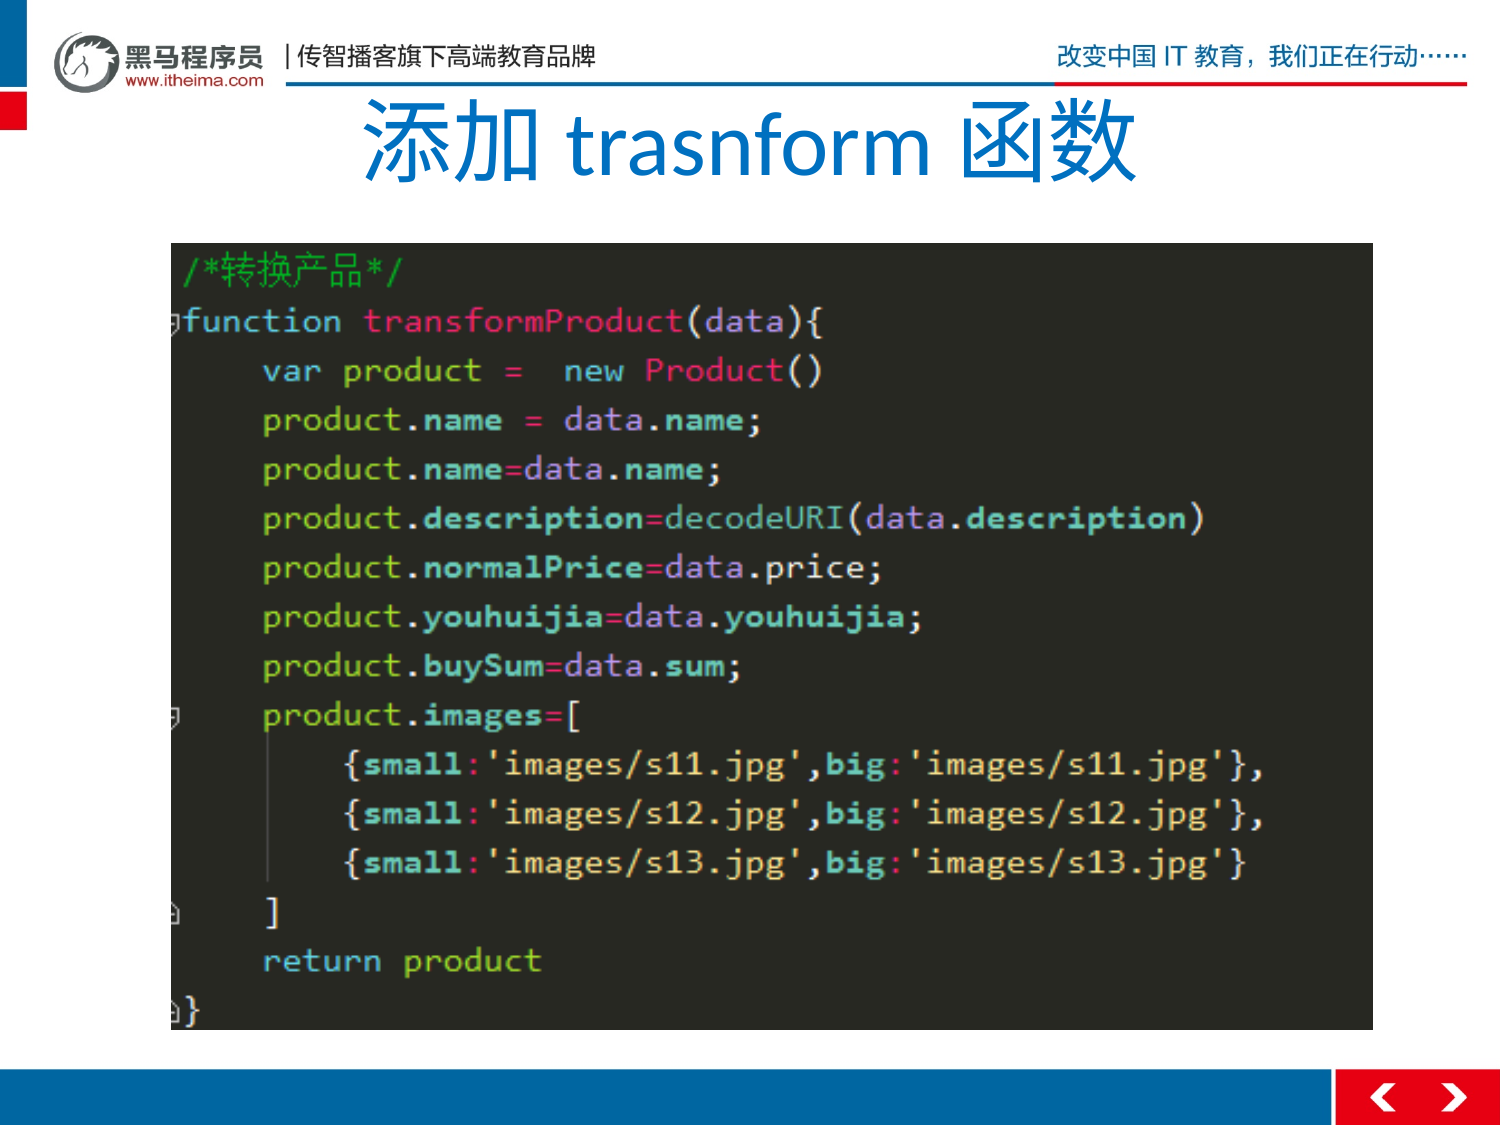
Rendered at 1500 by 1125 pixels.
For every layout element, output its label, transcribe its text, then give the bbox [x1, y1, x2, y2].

title 添加trasnform函数 [75, 45, 1425, 233]
picture [0, 0, 1500, 1125]
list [170, 243, 1373, 1030]
